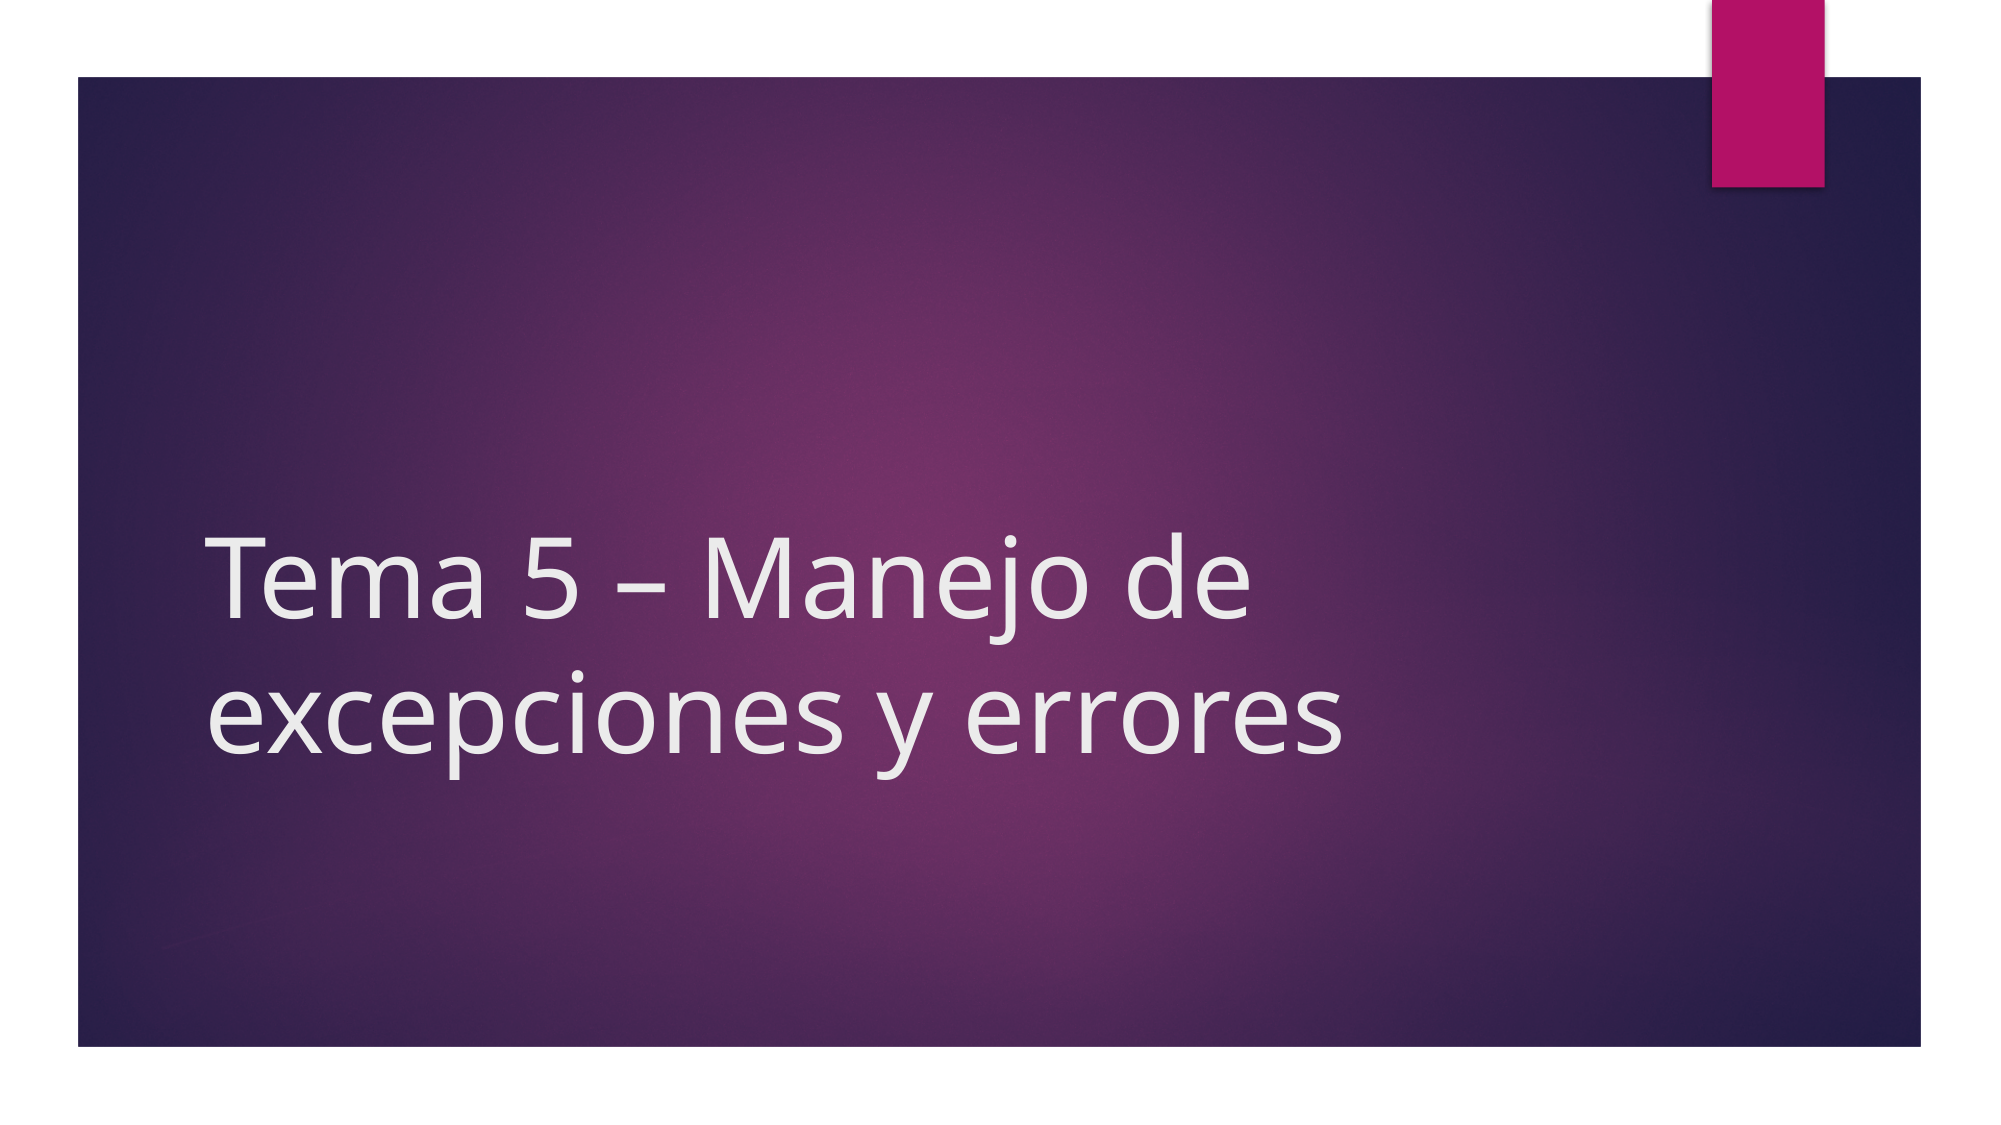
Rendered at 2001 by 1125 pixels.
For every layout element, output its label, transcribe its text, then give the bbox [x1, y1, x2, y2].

title Tema 5 – Manejo de excepciones y errores [189, 344, 1638, 784]
